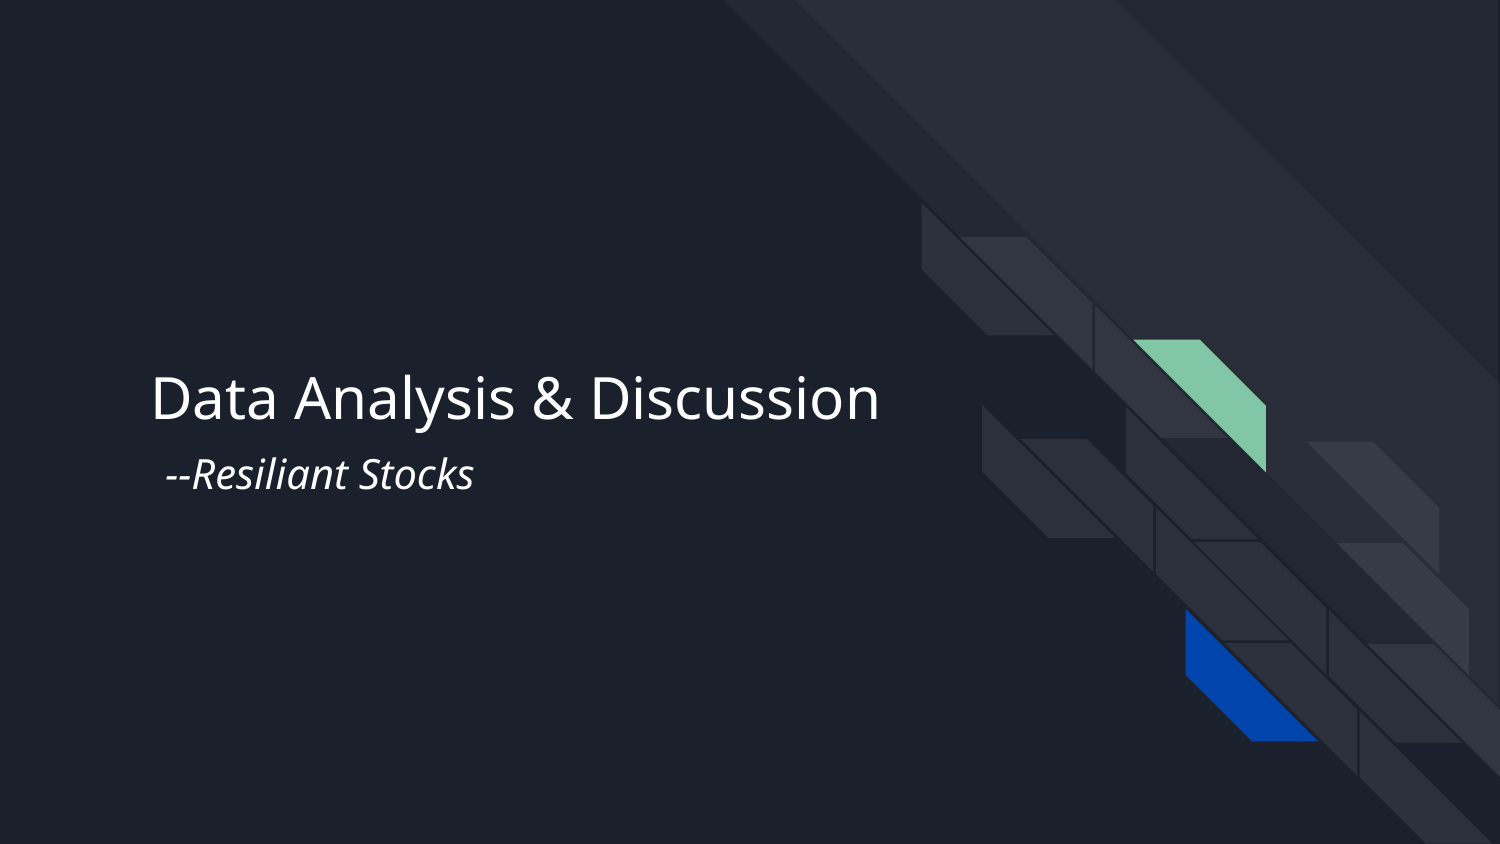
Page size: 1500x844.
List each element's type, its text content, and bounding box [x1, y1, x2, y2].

title Data Analysis & Discussion --Resiliant Stocks [135, 336, 982, 526]
